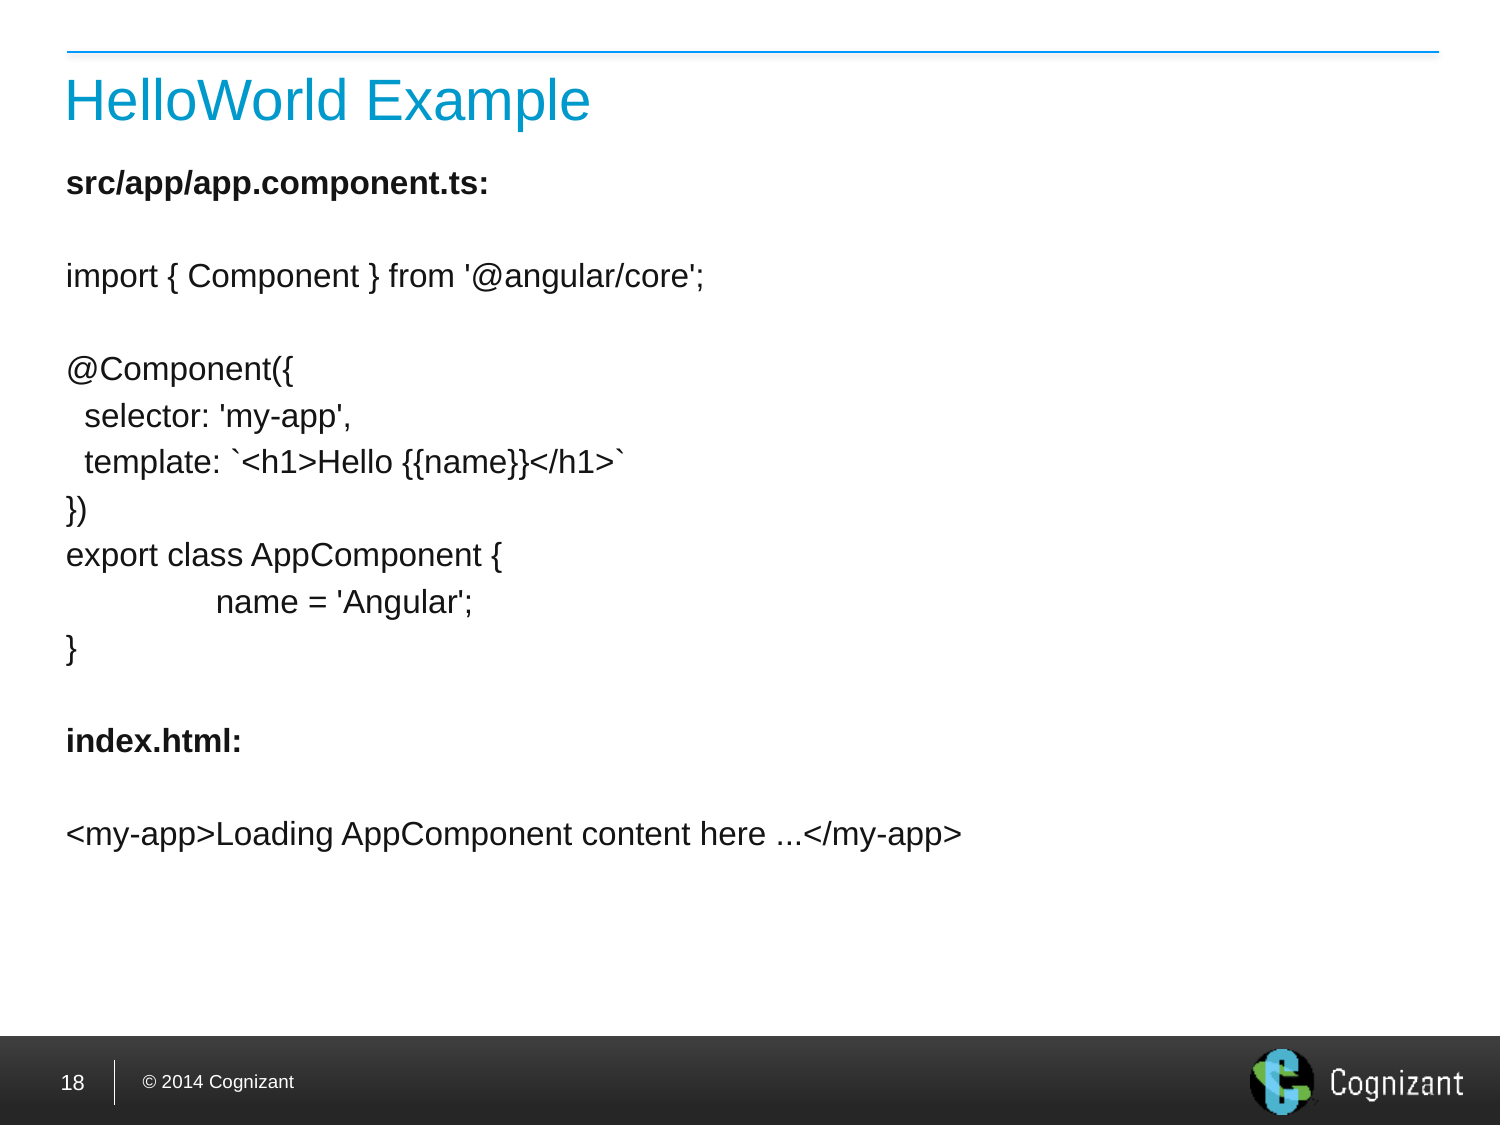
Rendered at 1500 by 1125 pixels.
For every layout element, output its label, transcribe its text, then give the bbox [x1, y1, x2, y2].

title HelloWorld Example [49, 54, 1438, 154]
slide_number 18 [27, 1045, 100, 1118]
picture [1250, 1049, 1463, 1115]
list src/app/app.component.ts: import { Component } from '@angular/core'; @Component({ selector: 'my-app', template: `<h1>Hello {{name}}</h1>` }) export class AppComponent { name = 'Angular'; } index.html: <my-app>Loading AppComponent content here ...</my-app> [51, 153, 1438, 1005]
